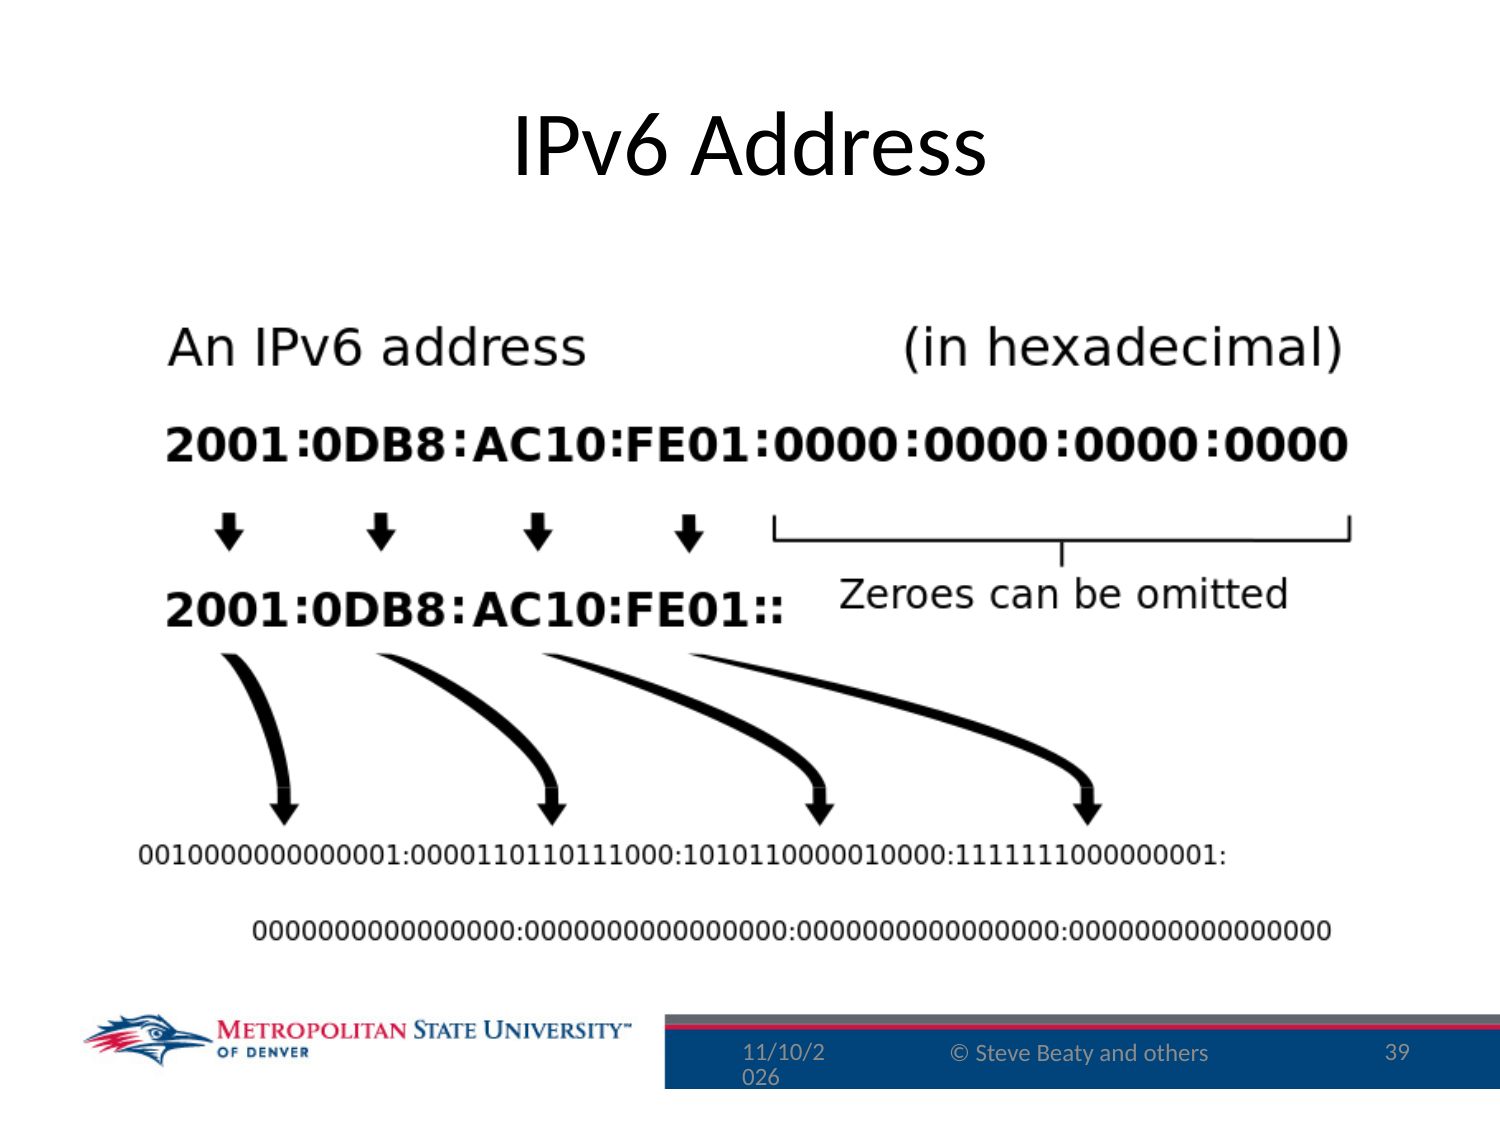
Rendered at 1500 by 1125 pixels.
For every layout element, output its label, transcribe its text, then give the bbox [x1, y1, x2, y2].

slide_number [727, 1020, 842, 1081]
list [74, 262, 1426, 1006]
title IPv6 Address [75, 45, 1425, 233]
picture [44, 1012, 1500, 1089]
footer © Steve Beaty and others [841, 1021, 1317, 1082]
slide_number 39 [1316, 1020, 1425, 1081]
